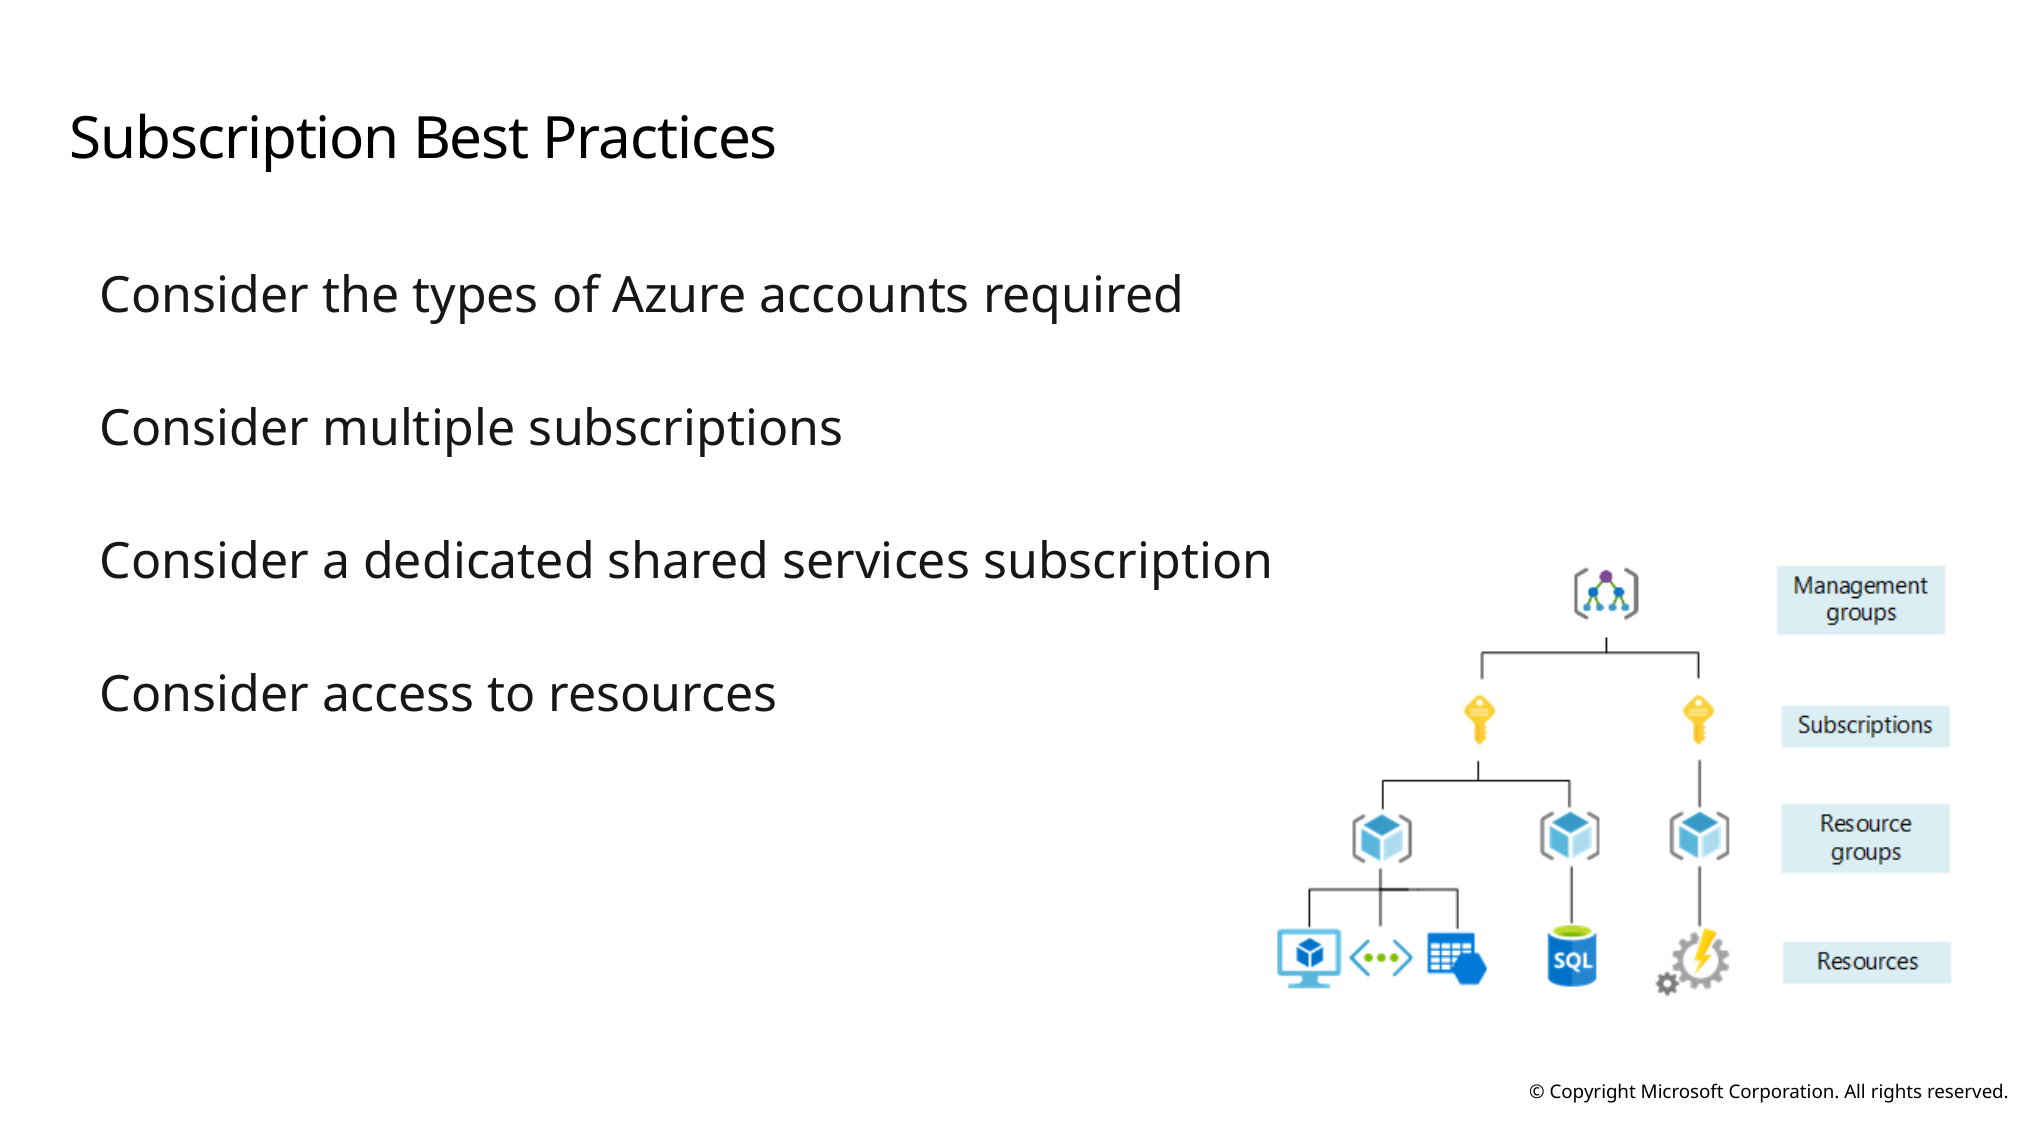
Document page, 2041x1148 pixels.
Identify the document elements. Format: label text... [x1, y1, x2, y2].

text_box Consider the types of Azure accounts required Consider multiple subscriptions Consider a dedicated shared services subscription Consider access to resources [70, 245, 1916, 747]
picture [1275, 561, 1953, 1002]
title Subscription Best Practices [70, 103, 1969, 172]
